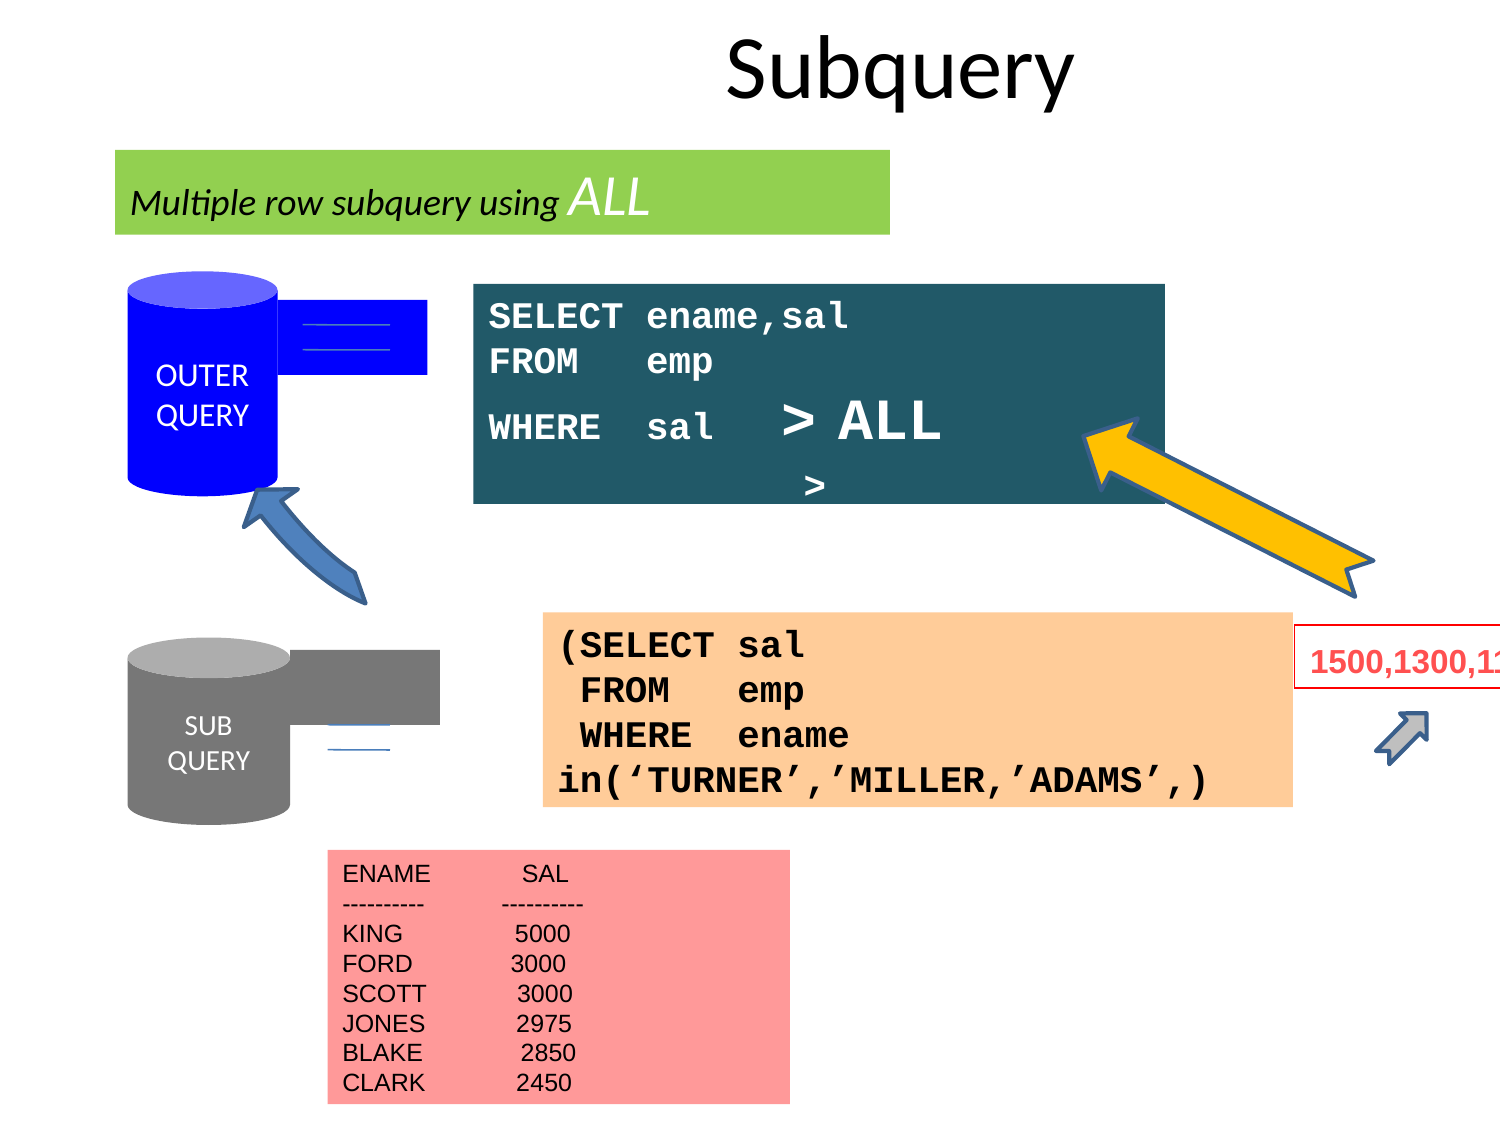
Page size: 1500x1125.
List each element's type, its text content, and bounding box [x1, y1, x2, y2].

text_box ENAME SAL ---------- ---------- KING 5000 FORD 3000 SCOTT 3000 JONES 2975 BLAKE 2850 CLARK 2450 [327, 849, 790, 1105]
text_box Multiple row subquery using ALL [115, 149, 890, 235]
text_box > [788, 453, 842, 514]
title Subquery [188, 0, 1347, 125]
text_box [1373, 711, 1429, 767]
text_box [216, 262, 1389, 548]
text_box SUB QUERY [125, 635, 293, 828]
text_box SELECT ename,sal FROM emp WHERE sal > ALL [473, 283, 1165, 504]
text_box OUTER QUERY [125, 269, 280, 499]
text_box [288, 648, 442, 727]
text_box [275, 298, 430, 377]
text_box (SELECT sal FROM emp WHERE ename in(‘TURNER’,’MILLER,’ADAMS’,) [542, 612, 1293, 808]
text_box [1081, 416, 1376, 599]
text_box 1500,1300,1100 [1294, 624, 1500, 688]
text_box [241, 487, 368, 606]
